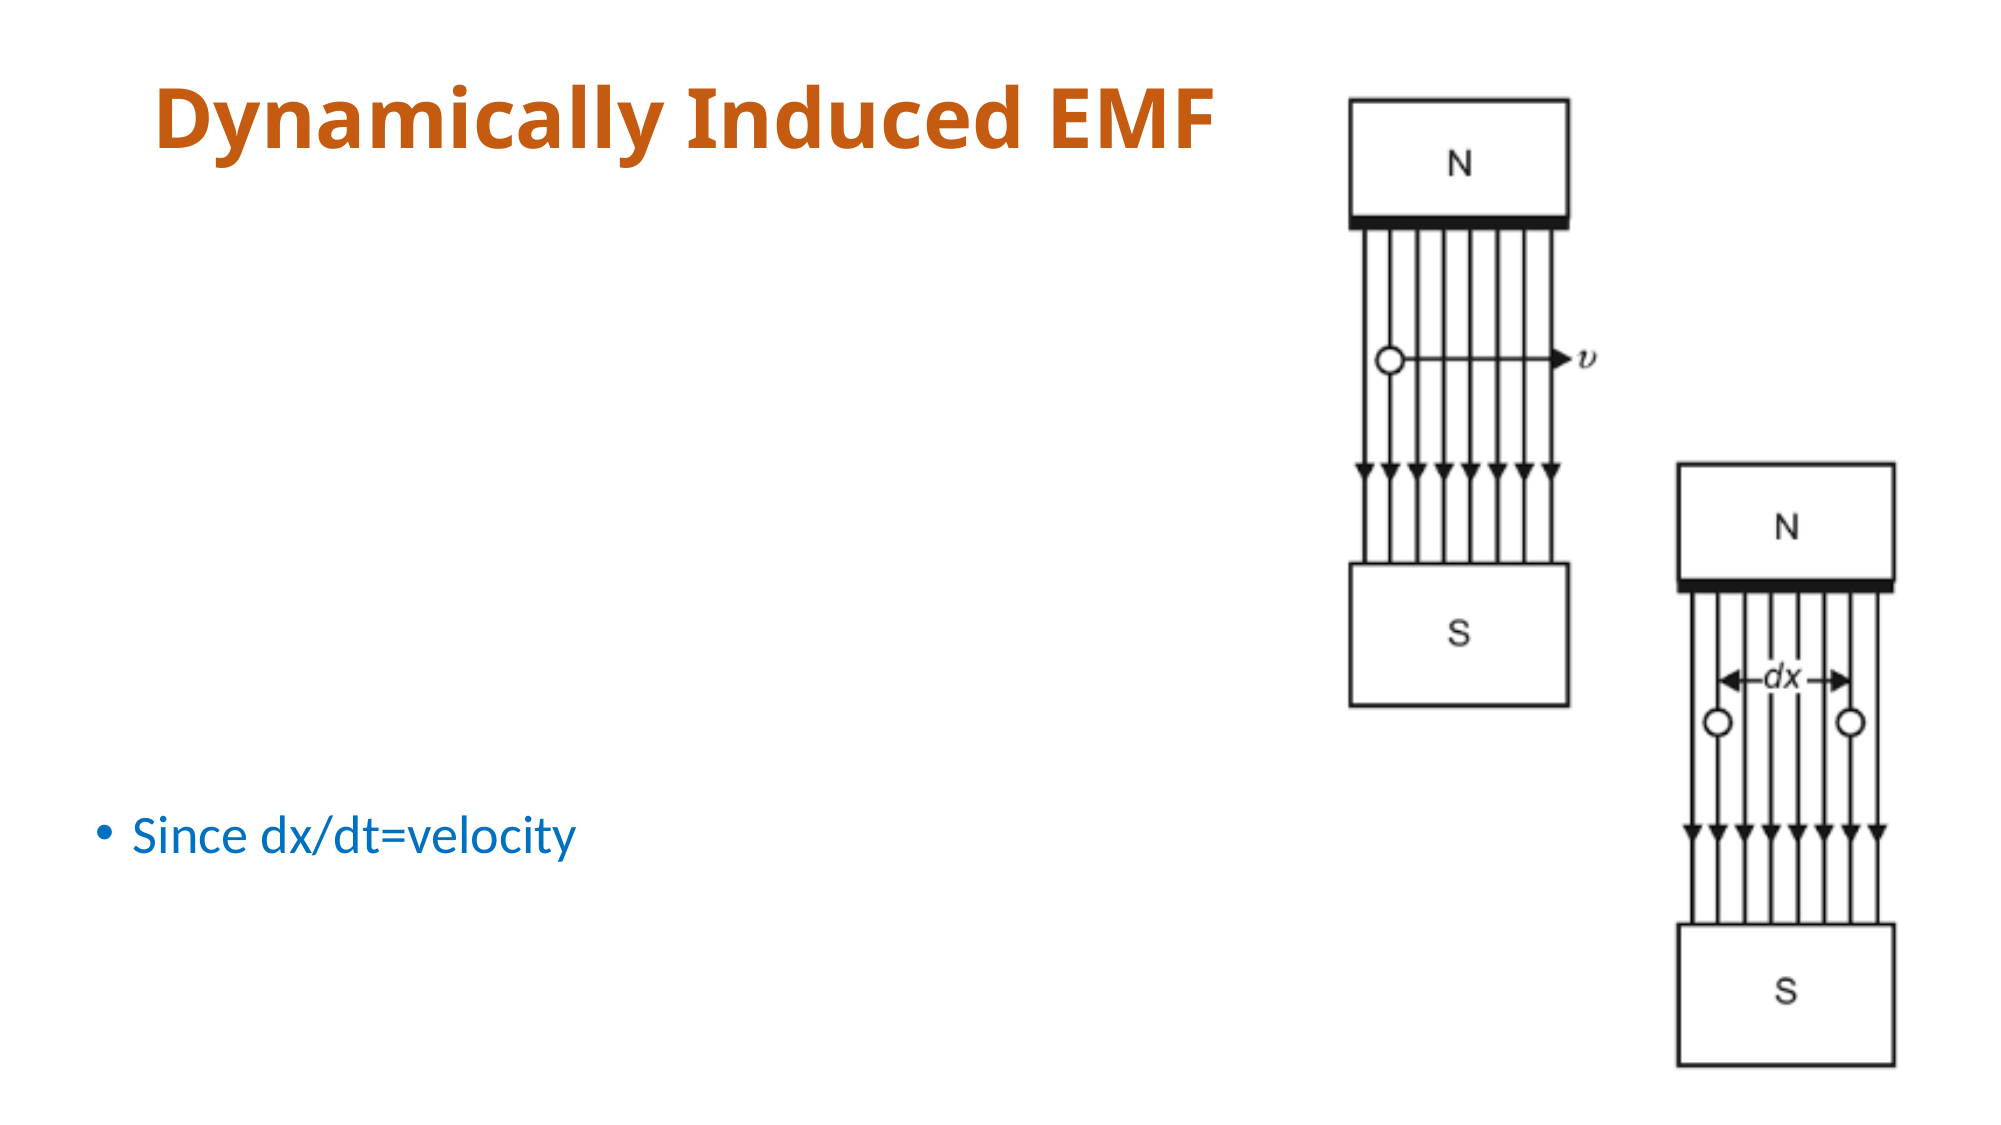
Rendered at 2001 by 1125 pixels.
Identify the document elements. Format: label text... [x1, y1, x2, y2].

picture [1670, 454, 1908, 1075]
title Dynamically Induced EMF [137, 59, 1863, 184]
picture [1342, 90, 1601, 720]
